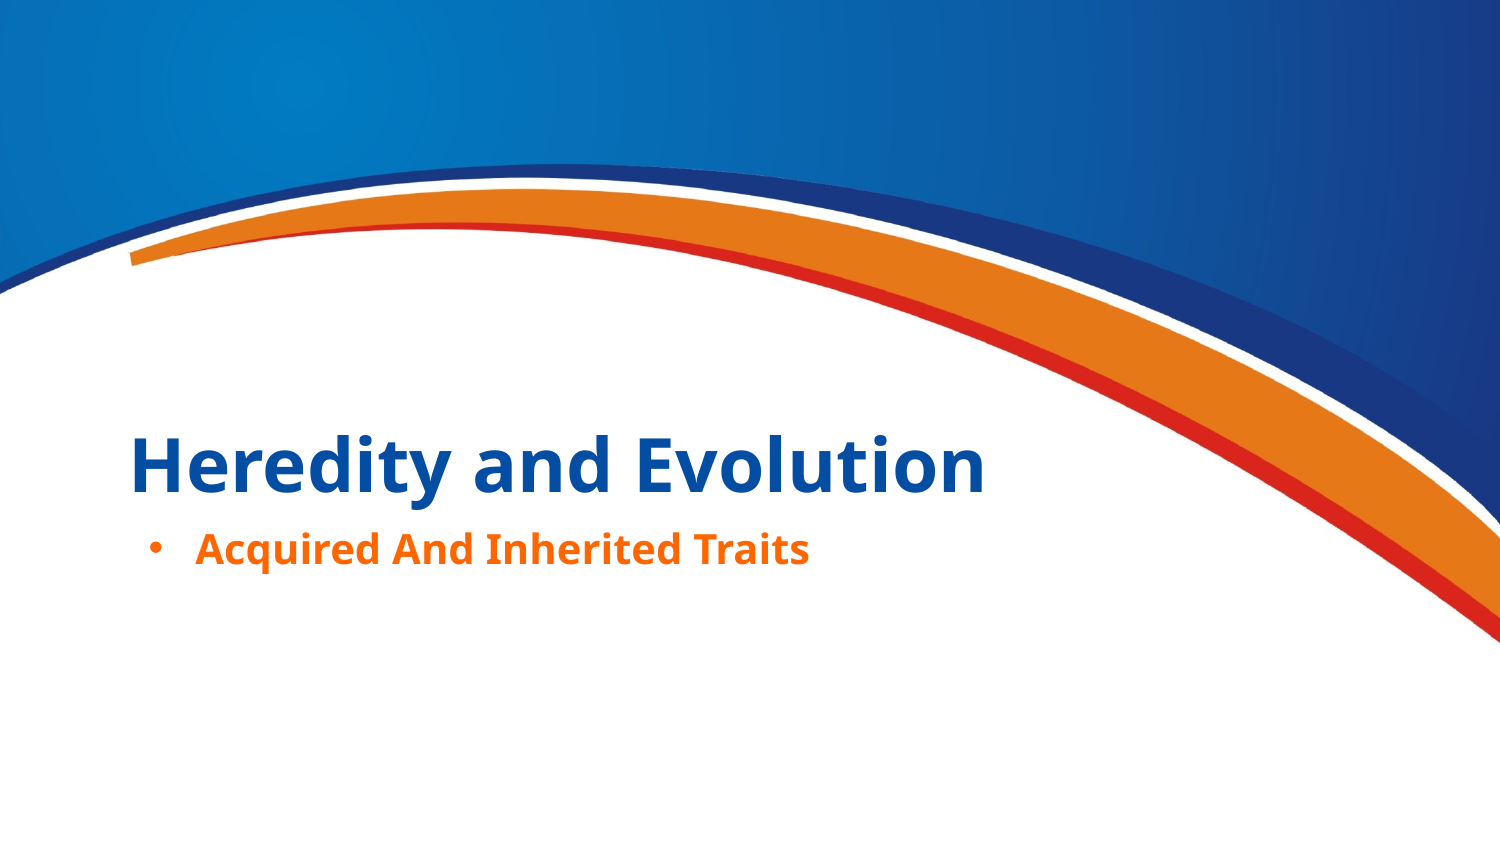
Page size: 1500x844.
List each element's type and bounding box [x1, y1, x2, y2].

picture [0, 0, 1500, 649]
